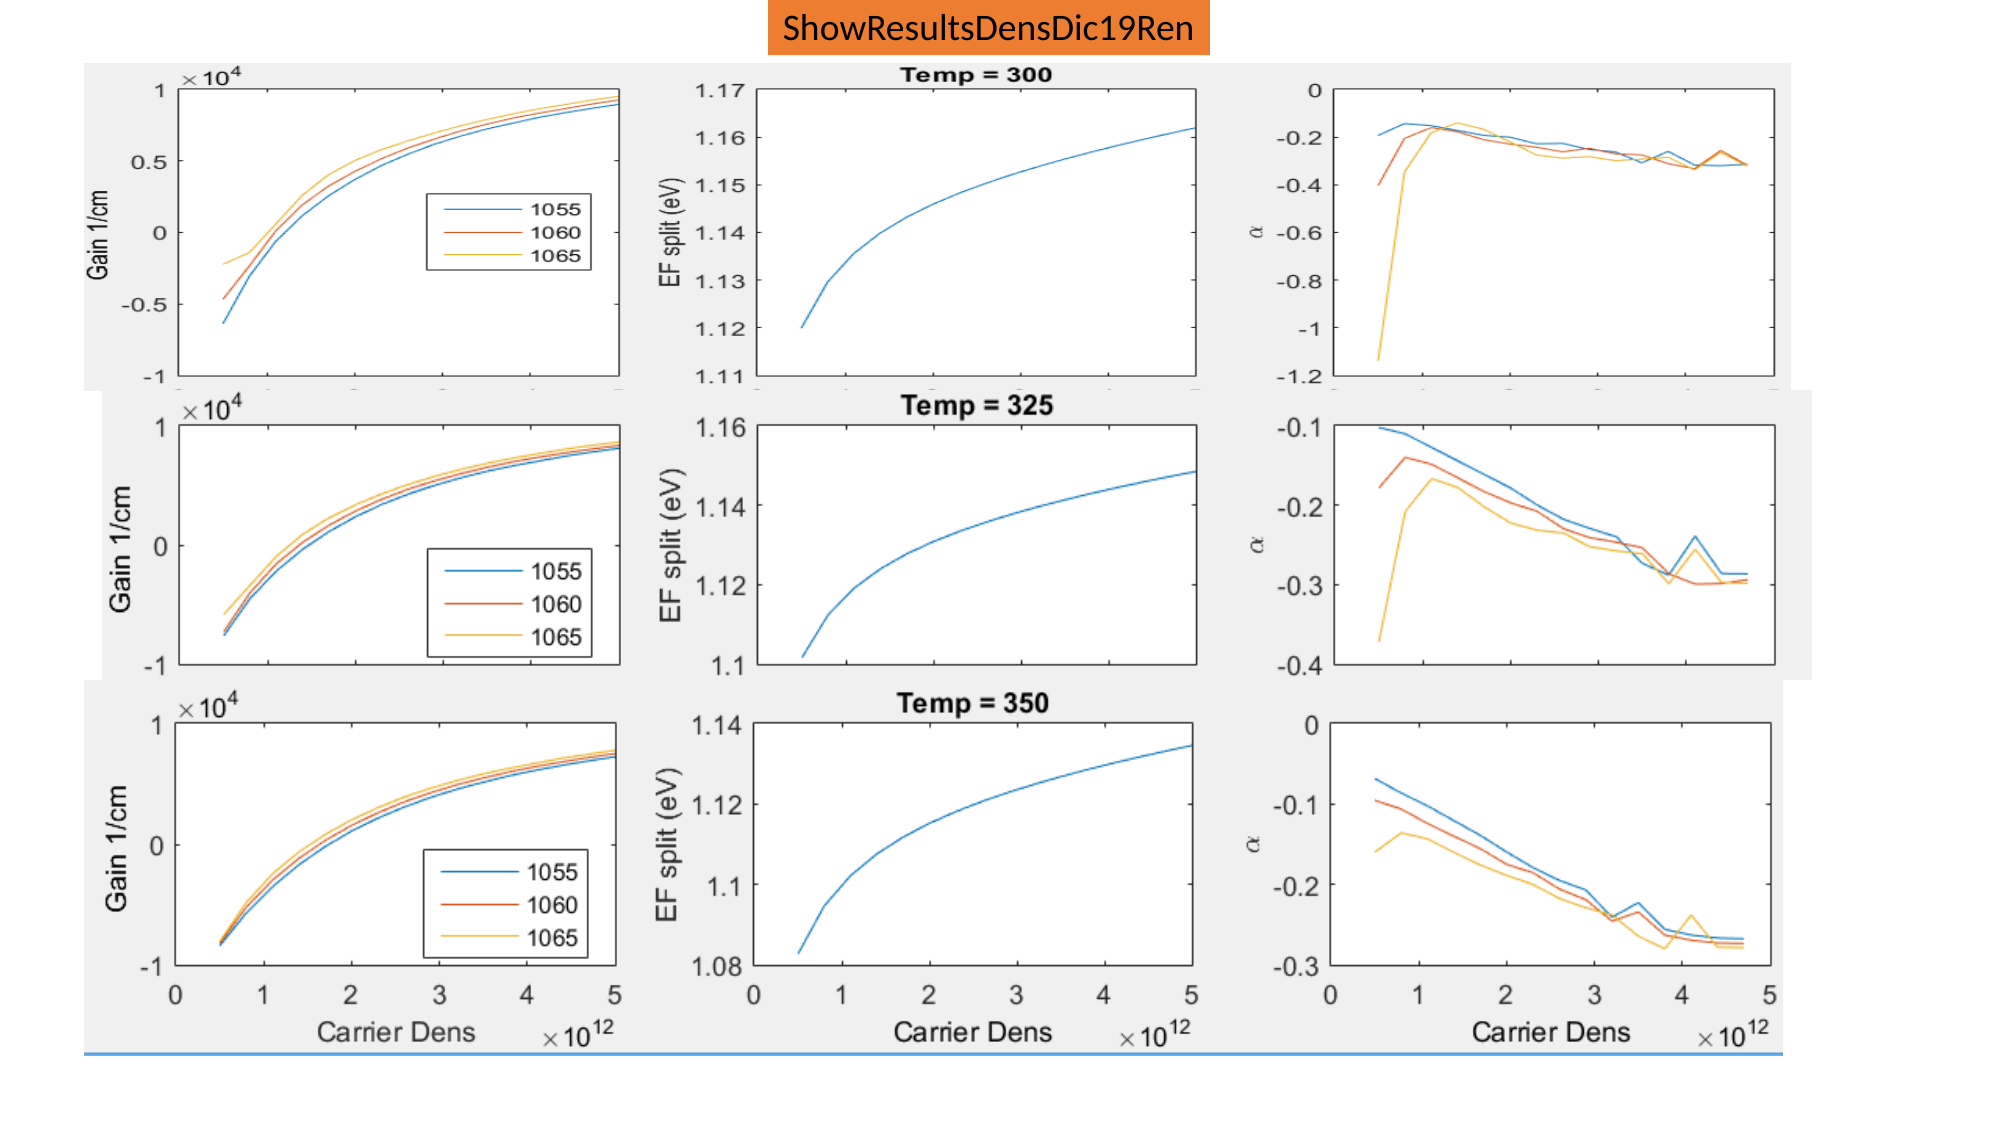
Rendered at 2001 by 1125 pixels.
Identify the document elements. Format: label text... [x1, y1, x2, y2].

text_box ShowResultsDensDic19Ren [768, 0, 1210, 56]
picture [84, 63, 1812, 1056]
